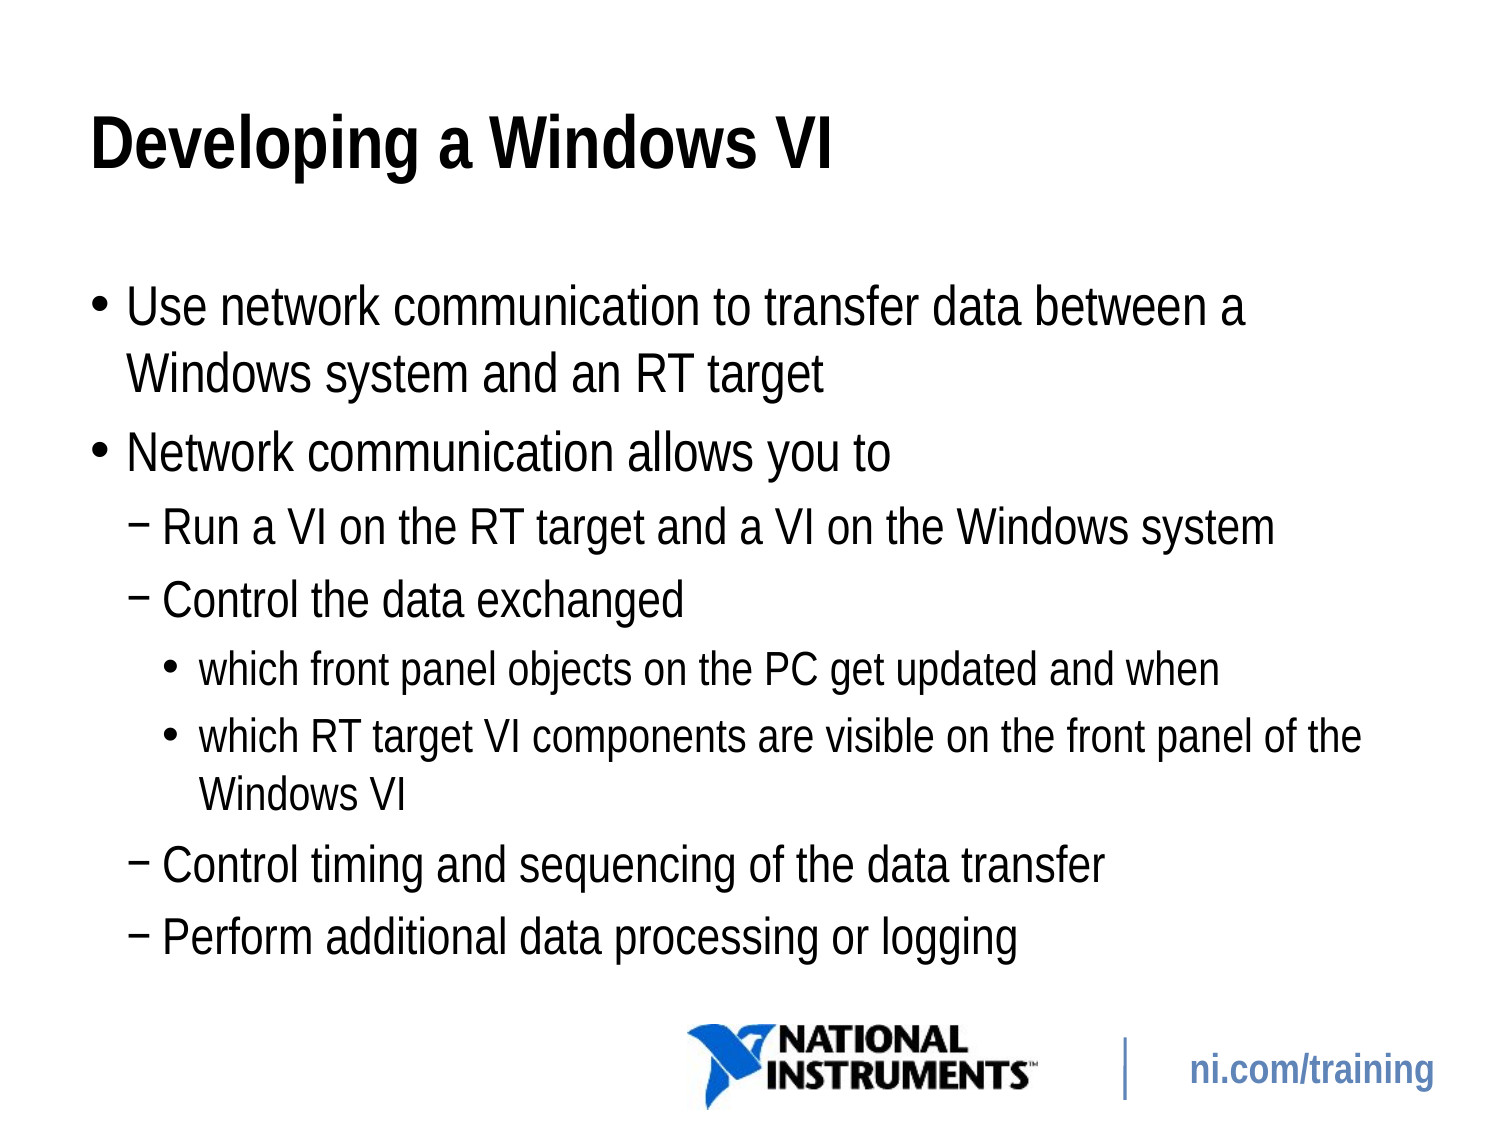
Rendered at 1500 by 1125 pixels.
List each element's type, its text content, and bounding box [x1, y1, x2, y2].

picture [687, 1024, 1038, 1110]
title Developing a Windows VI [75, 45, 1425, 233]
list Use network communication to transfer data between a Windows system and an RT target Network communication allows you to Run a VI on the RT target and a VI on the Windows system Control the data exchanged which front panel objects on the PC get updated and when which RT target VI components are visible on the front panel of the Windows VI Control timing and sequencing of the data transfer Perform additional data processing or logging [75, 262, 1425, 975]
